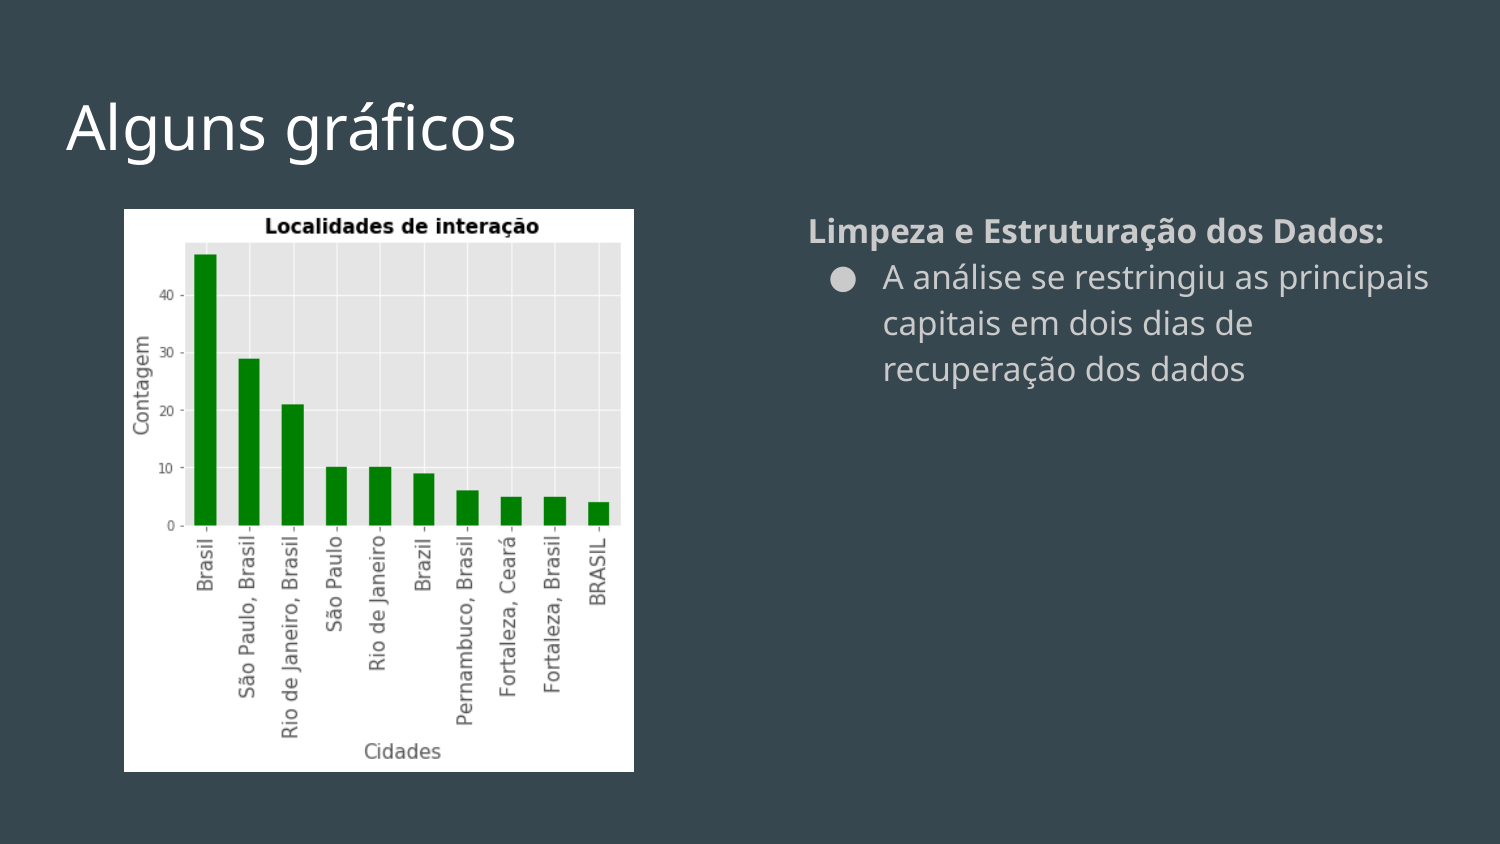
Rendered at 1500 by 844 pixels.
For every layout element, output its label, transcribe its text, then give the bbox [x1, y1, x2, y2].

list [51, 189, 708, 750]
title Alguns gráficos [51, 72, 1449, 167]
picture [124, 209, 634, 772]
list Limpeza e Estruturação dos Dados: A análise se restringiu as principais capitais em dois dias de recuperação dos dados [792, 189, 1449, 750]
